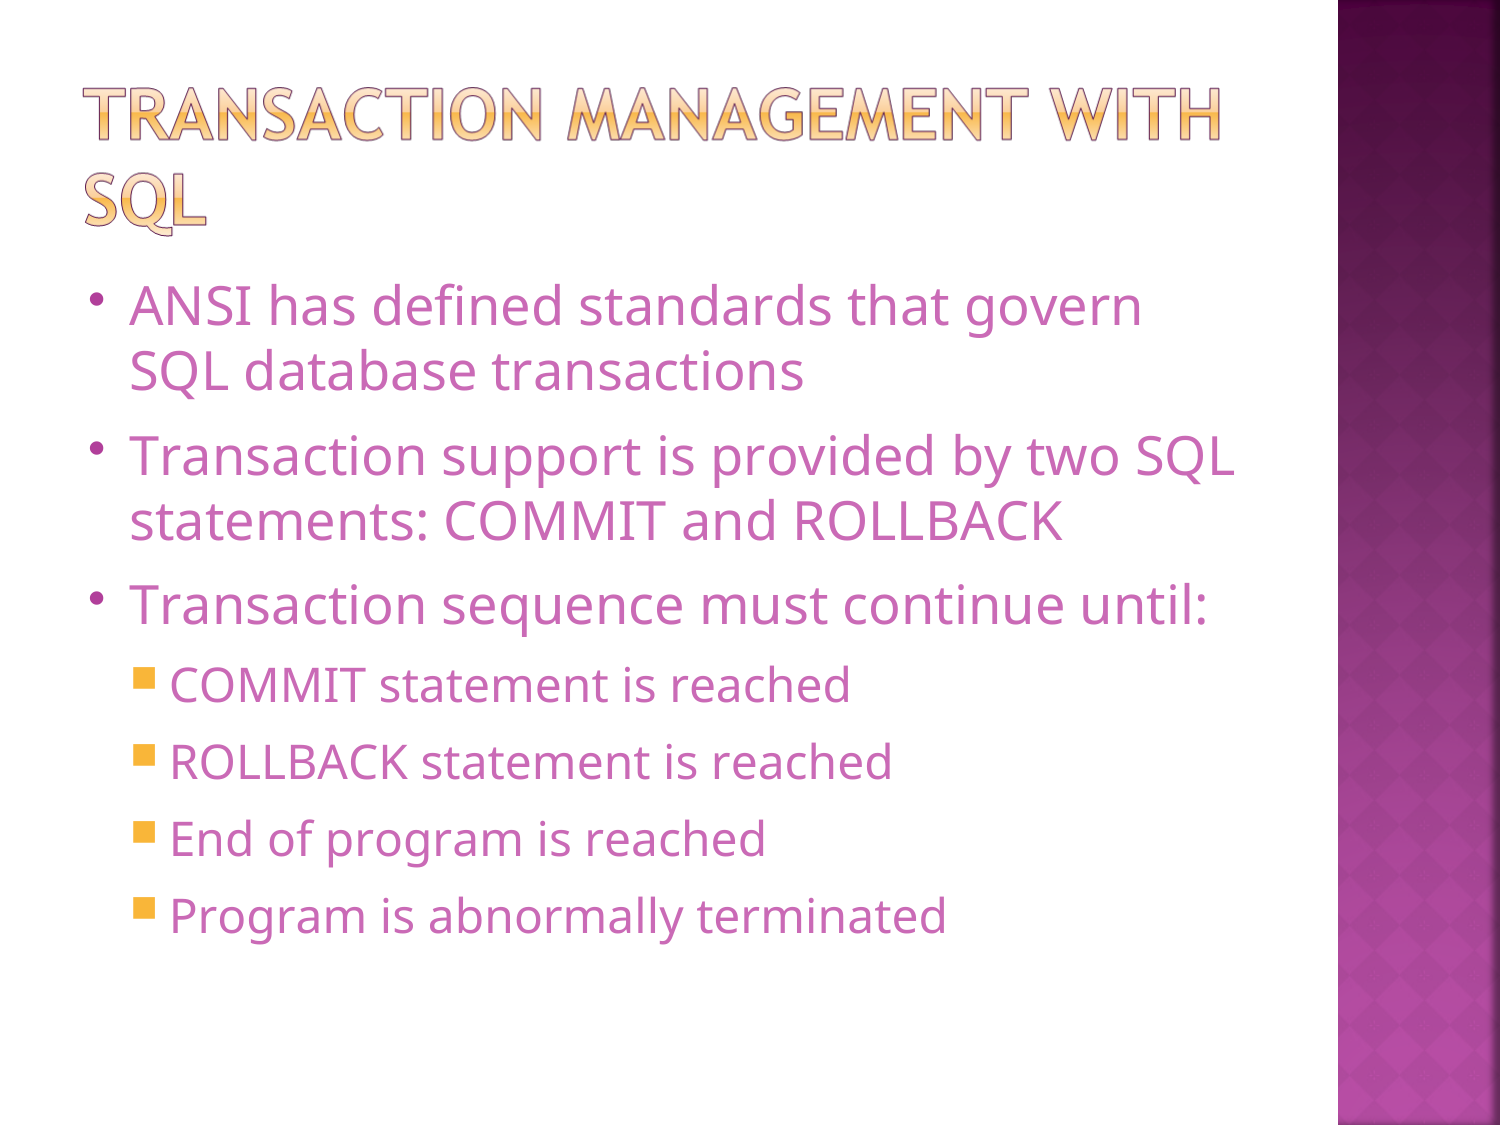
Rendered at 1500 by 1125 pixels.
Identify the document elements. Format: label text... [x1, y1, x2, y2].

text_box ANSI has defined standards that govern SQL database transactions Transaction support is provided by two SQL statements: COMMIT and ROLLBACK Transaction sequence must continue until: COMMIT statement is reached ROLLBACK statement is reached End of program is reached Program is abnormally terminated [74, 263, 1263, 1059]
picture [74, 53, 1263, 241]
picture [1338, 0, 1500, 1125]
